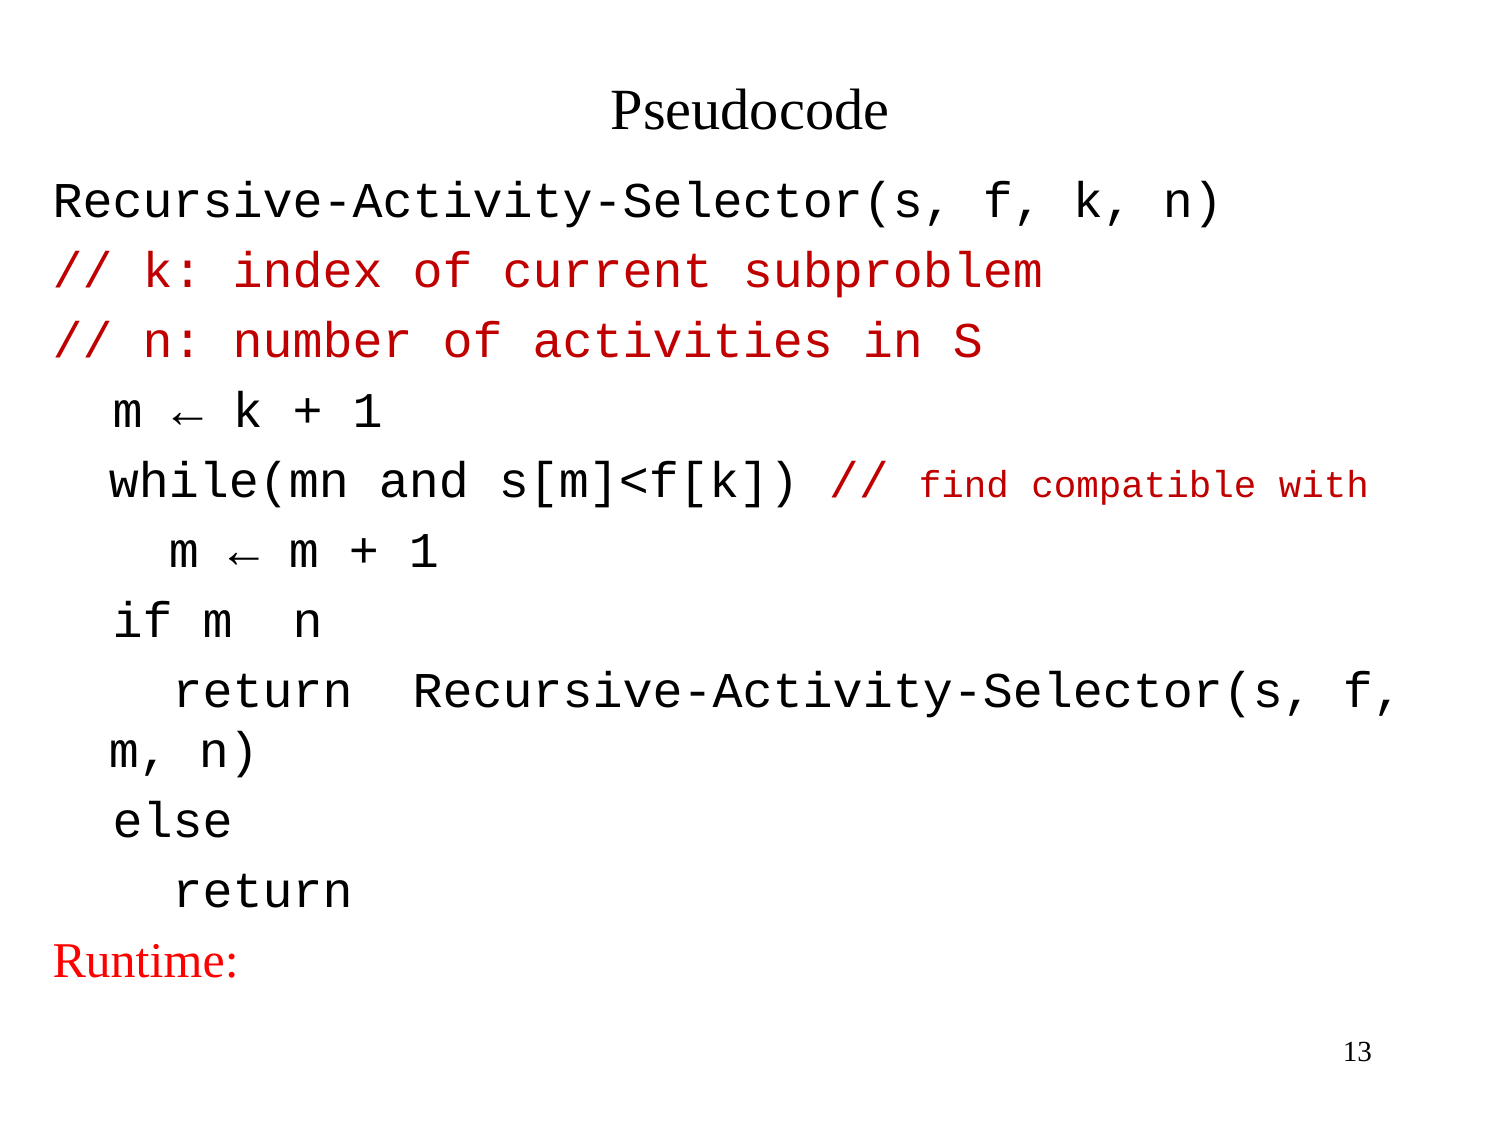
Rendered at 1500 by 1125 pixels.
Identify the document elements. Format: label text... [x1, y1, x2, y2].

title Pseudocode [112, 62, 1388, 150]
slide_number 13 [1074, 1025, 1388, 1100]
